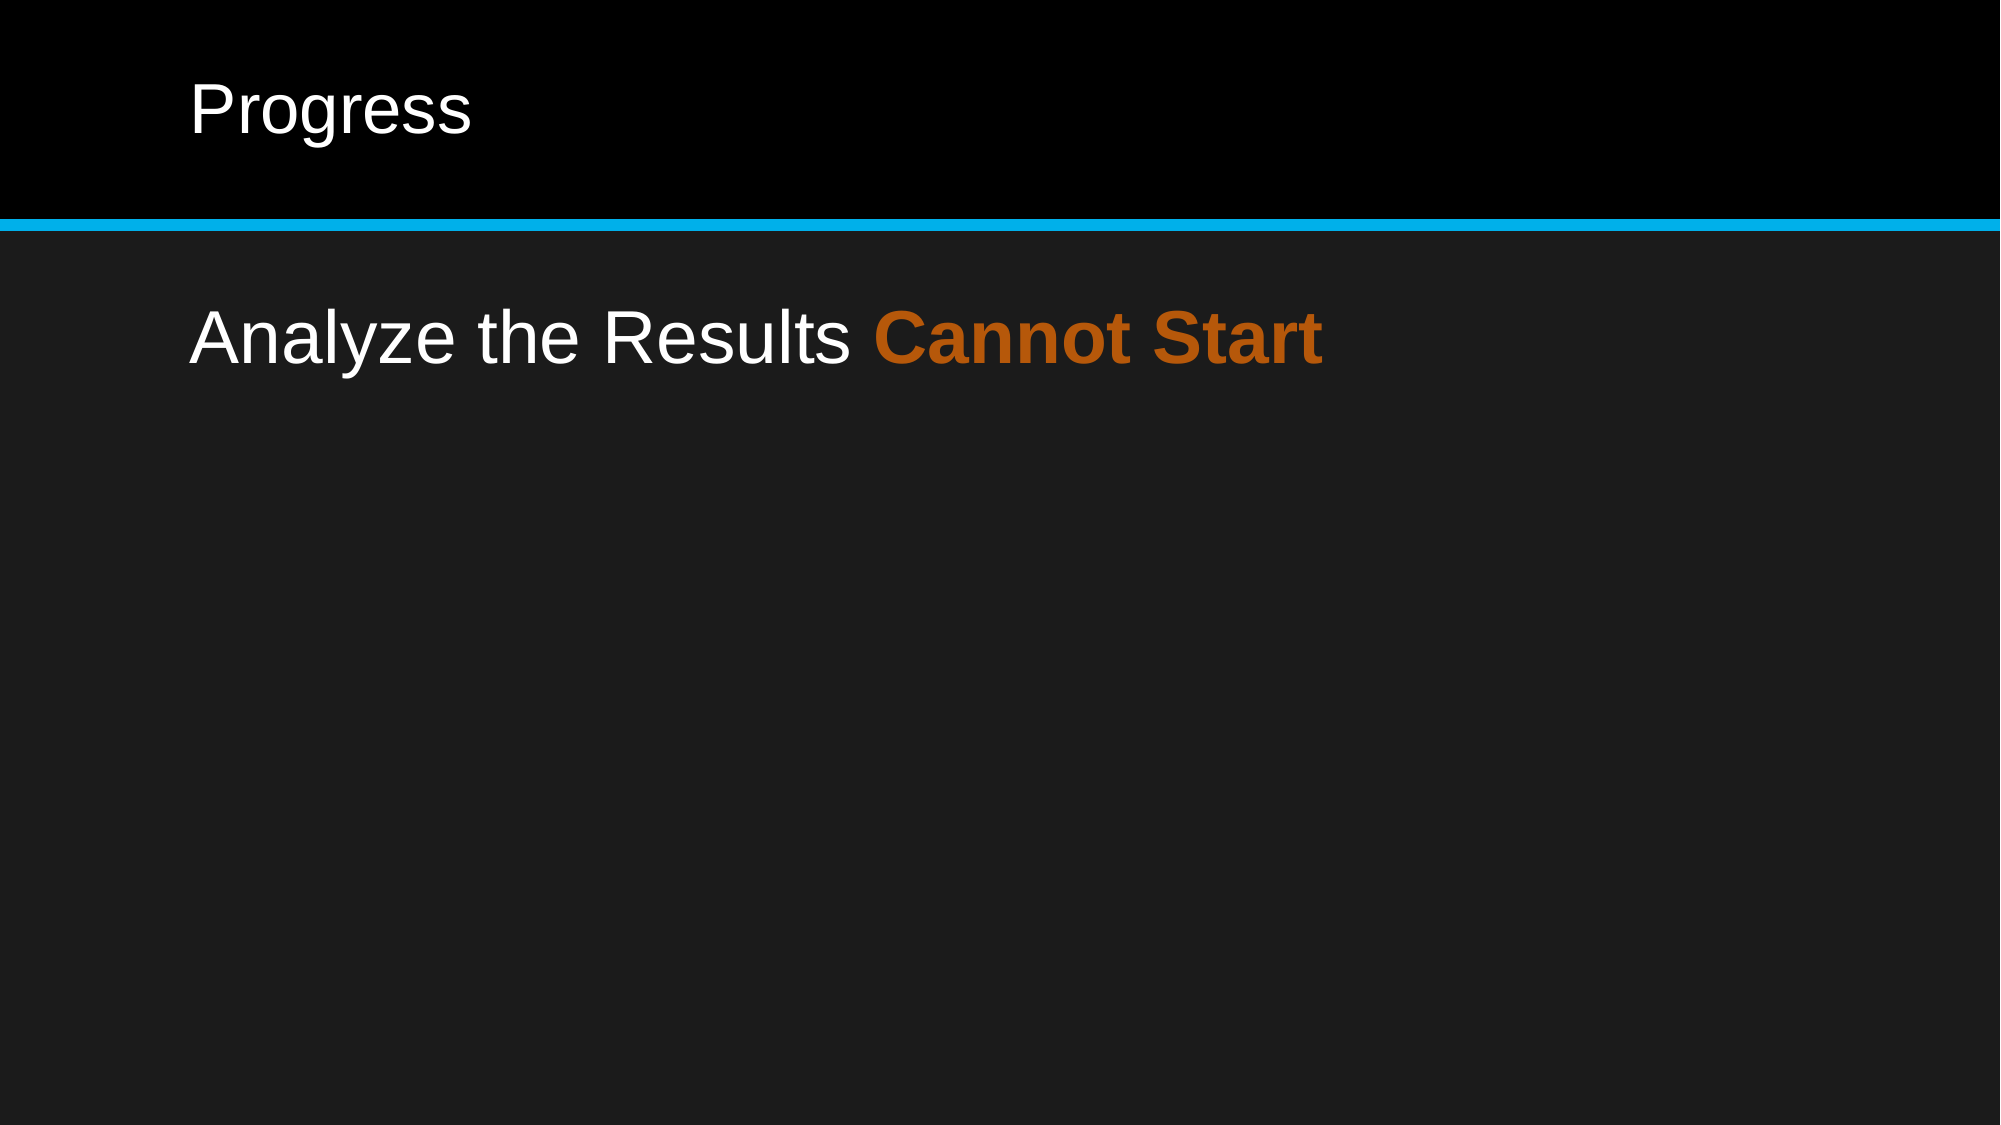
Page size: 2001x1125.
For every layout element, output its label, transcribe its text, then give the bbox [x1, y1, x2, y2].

title Progress [174, 20, 1825, 201]
list Analyze the Results Cannot Start [174, 281, 1825, 1013]
